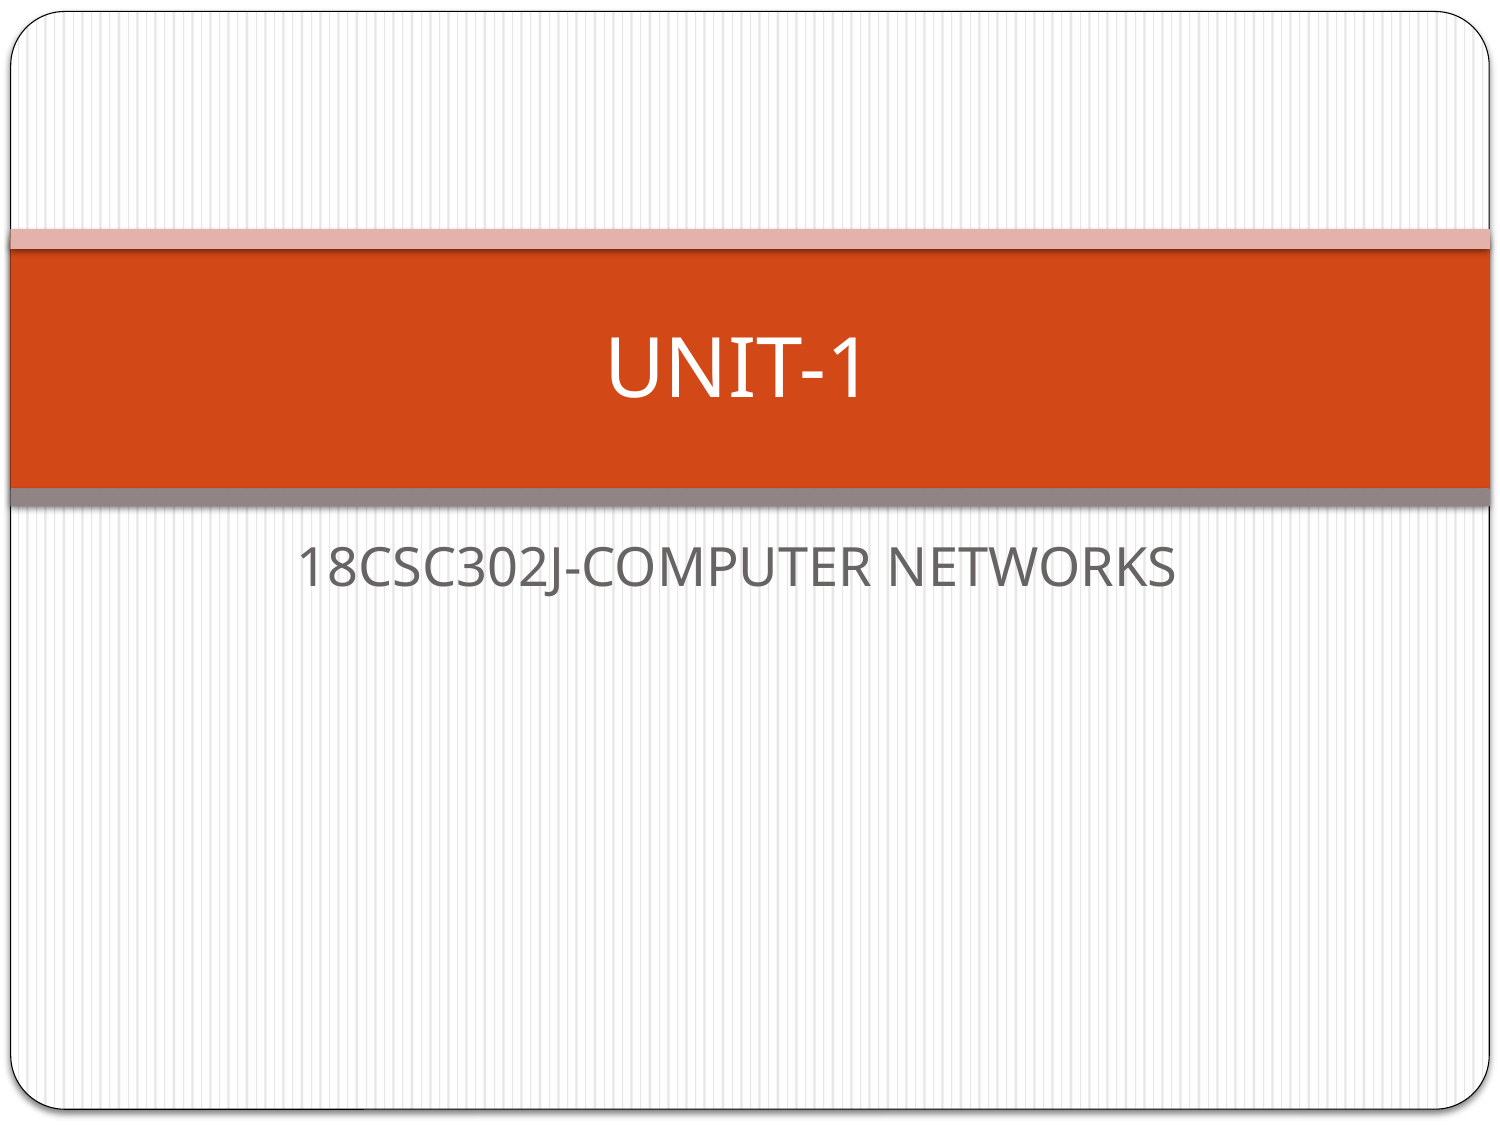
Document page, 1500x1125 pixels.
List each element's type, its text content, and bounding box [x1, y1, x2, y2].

subtitle 18CSC302J-COMPUTER NETWORKS [212, 525, 1263, 788]
title UNIT-1 [75, 247, 1425, 489]
